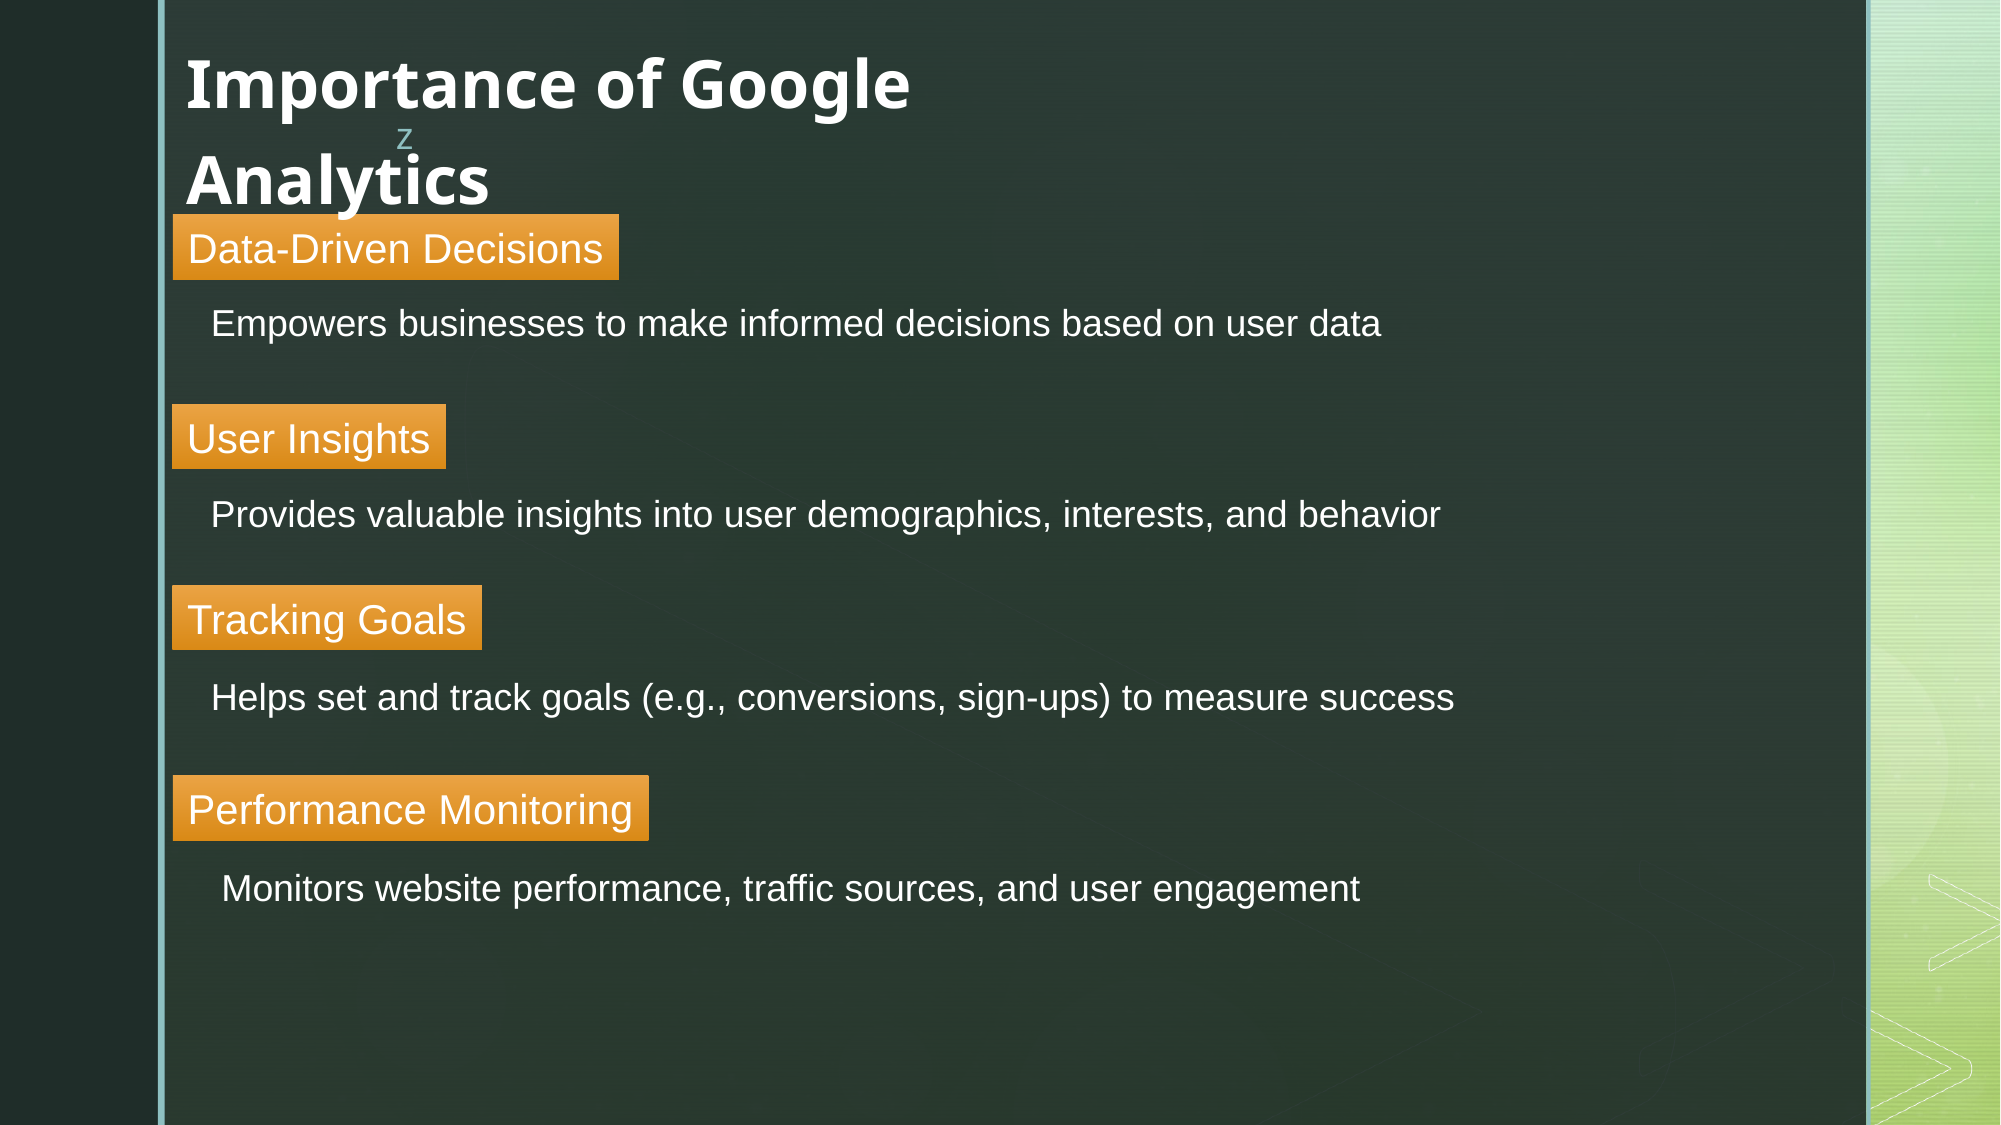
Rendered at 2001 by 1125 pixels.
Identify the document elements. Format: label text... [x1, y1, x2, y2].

text_box Empowers businesses to make informed decisions based on user data [195, 290, 1417, 344]
text_box Provides valuable insights into user demographics, interests, and behavior [195, 481, 1463, 535]
text_box Helps set and track goals (e.g., conversions, sign-ups) to measure success [195, 664, 1485, 718]
picture [1871, 0, 2001, 1125]
text_box Data-Driven Decisions [172, 214, 619, 280]
text_box Monitors website performance, traffic sources, and user engagement [206, 855, 1387, 909]
text_box User Insights [172, 404, 446, 469]
text_box Tracking Goals [172, 585, 482, 650]
text_box Importance of Google Analytics [171, 81, 1105, 162]
text_box Performance Monitoring [172, 775, 649, 841]
